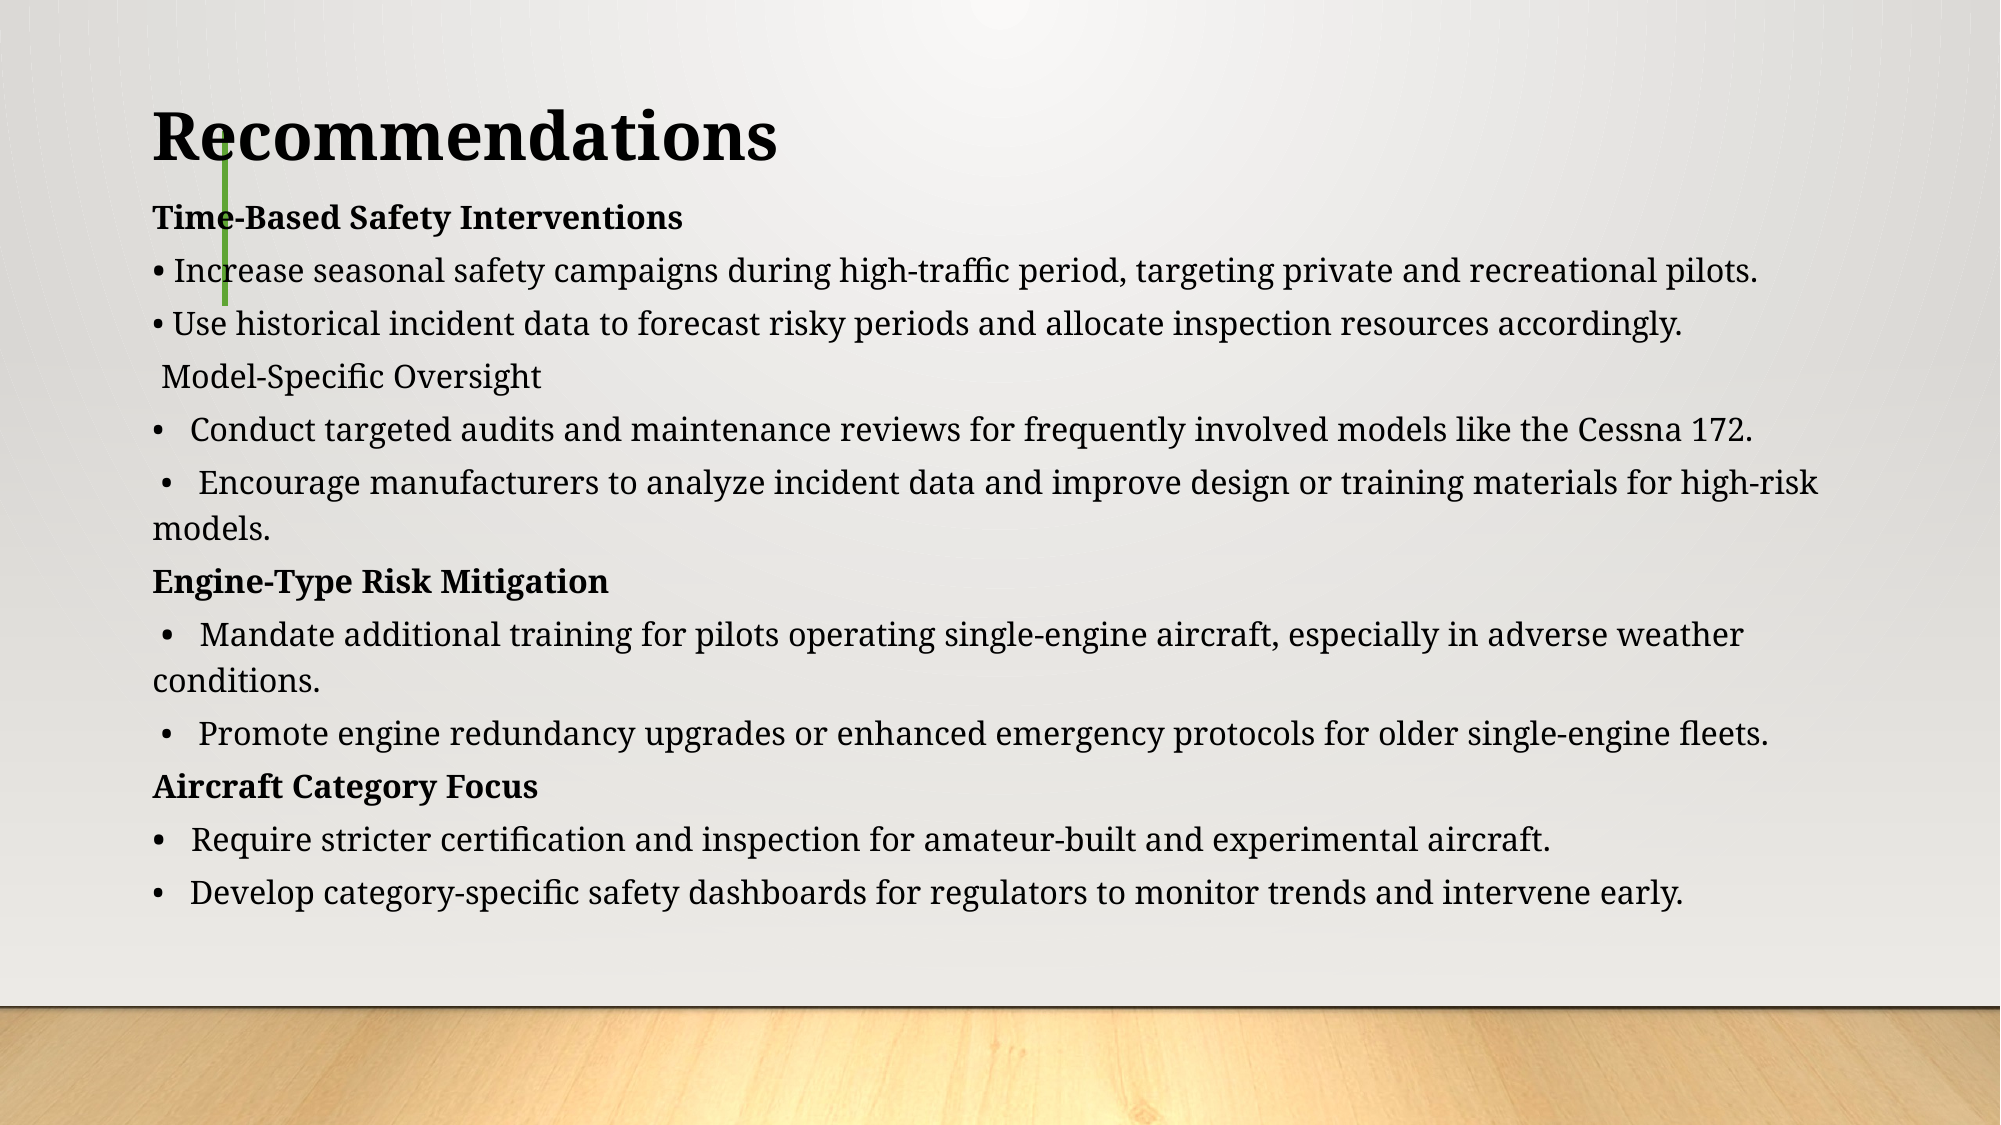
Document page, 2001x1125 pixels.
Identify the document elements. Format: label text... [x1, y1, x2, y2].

title Recommendations [137, 59, 1863, 182]
picture [0, 1006, 2000, 1125]
list Time-Based Safety Interventions • Increase seasonal safety campaigns during high-traffic period, targeting private and recreational pilots. • Use historical incident data to forecast risky periods and allocate inspection resources accordingly. Model-Specific Oversight • Conduct targeted audits and maintenance reviews for frequently involved models like the Cessna 172. • Encourage manufacturers to analyze incident data and improve design or training materials for high-risk models. Engine-Type Risk Mitigation • Mandate additional training for pilots operating single-engine aircraft, especially in adverse weather conditions. • Promote engine redundancy upgrades or enhanced emergency protocols for older single-engine fleets. Aircraft Category Focus • Require stricter certification and inspection for amateur-built and experimental aircraft. • Develop category-specific safety dashboards for regulators to monitor trends and intervene early. [137, 182, 1863, 1024]
